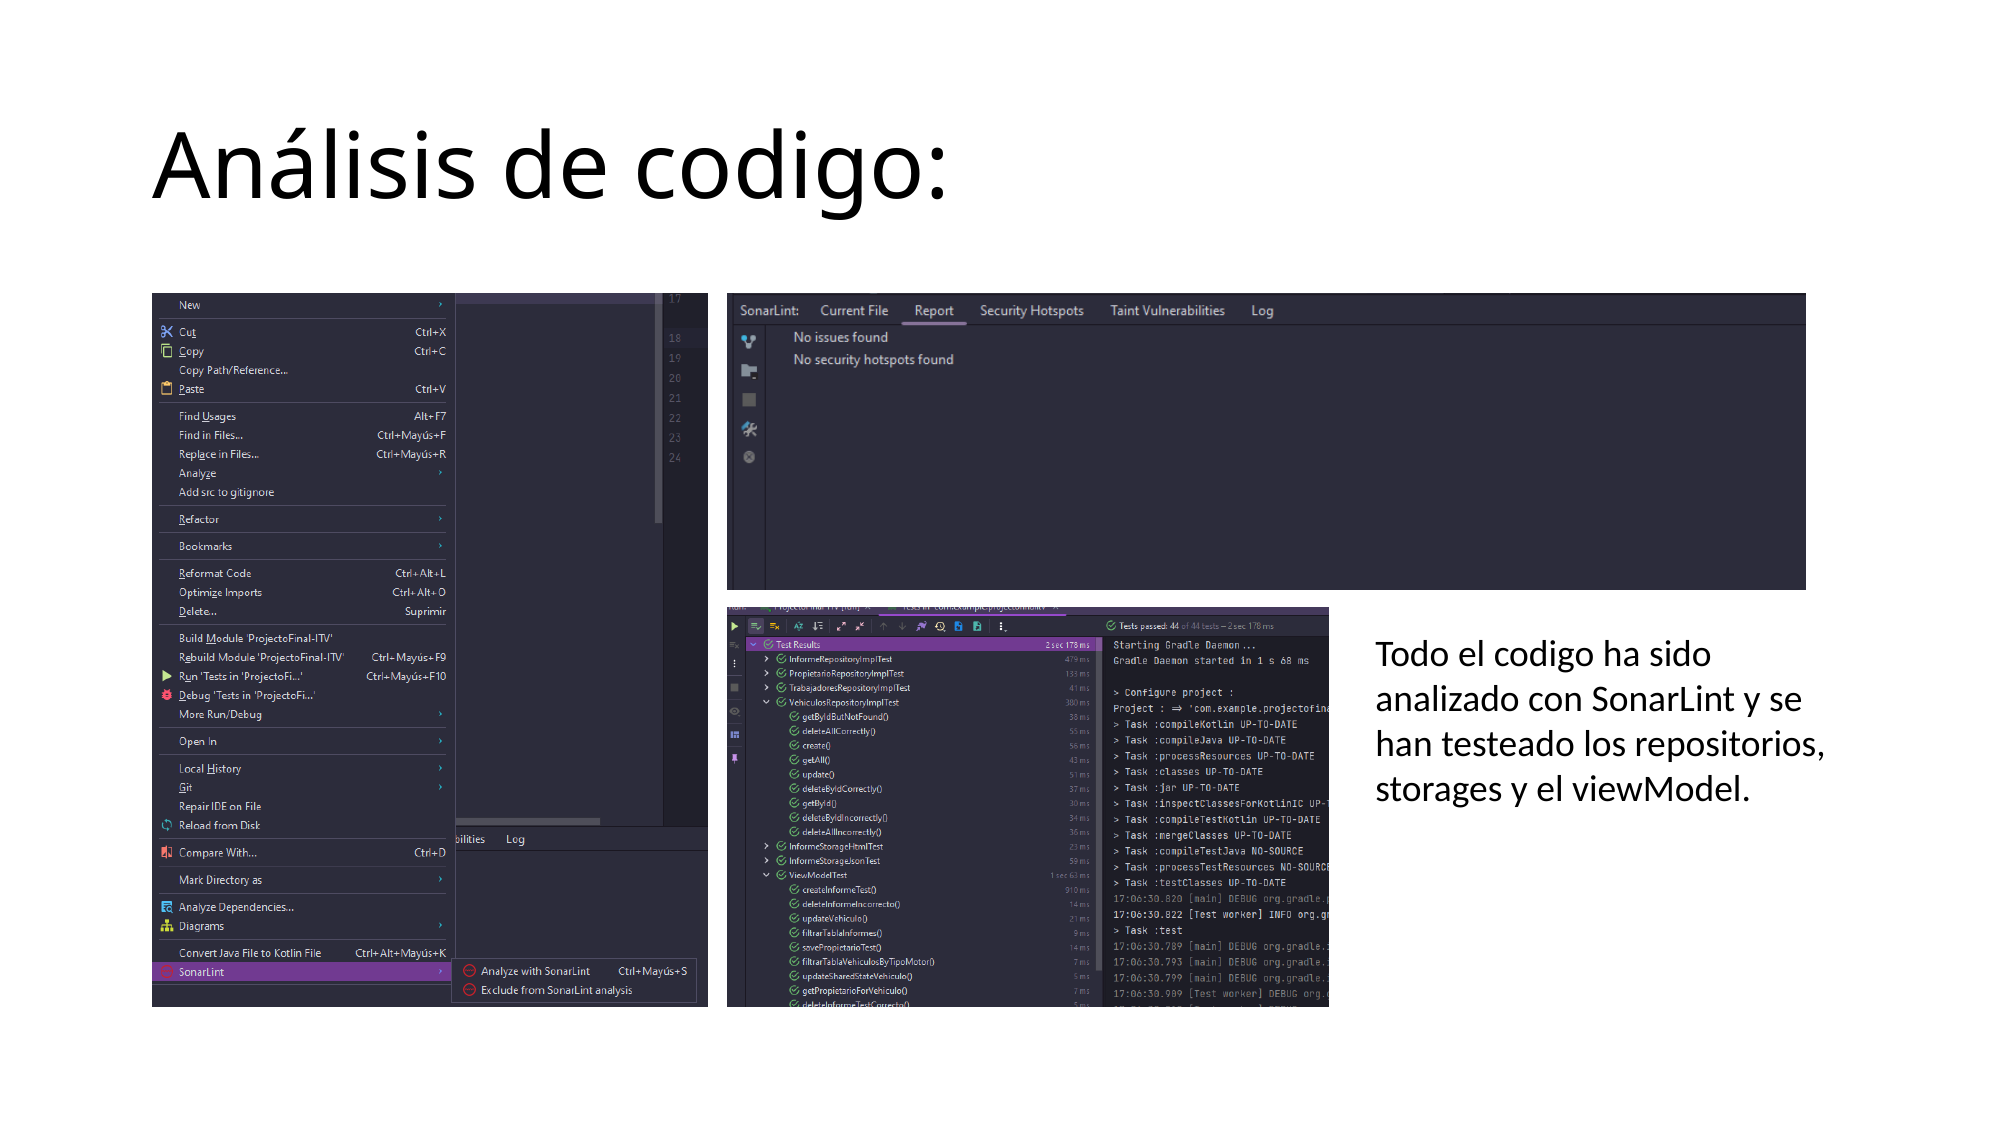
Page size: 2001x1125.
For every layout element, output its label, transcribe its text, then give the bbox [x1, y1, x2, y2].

title Análisis de codigo: [137, 59, 1863, 278]
text_box Todo el codigo ha sido analizado con SonarLint y se han testeado los repositorios, storages y el viewModel. [1360, 621, 1863, 817]
picture [727, 293, 1806, 590]
picture [727, 607, 1329, 1007]
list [152, 293, 708, 1007]
